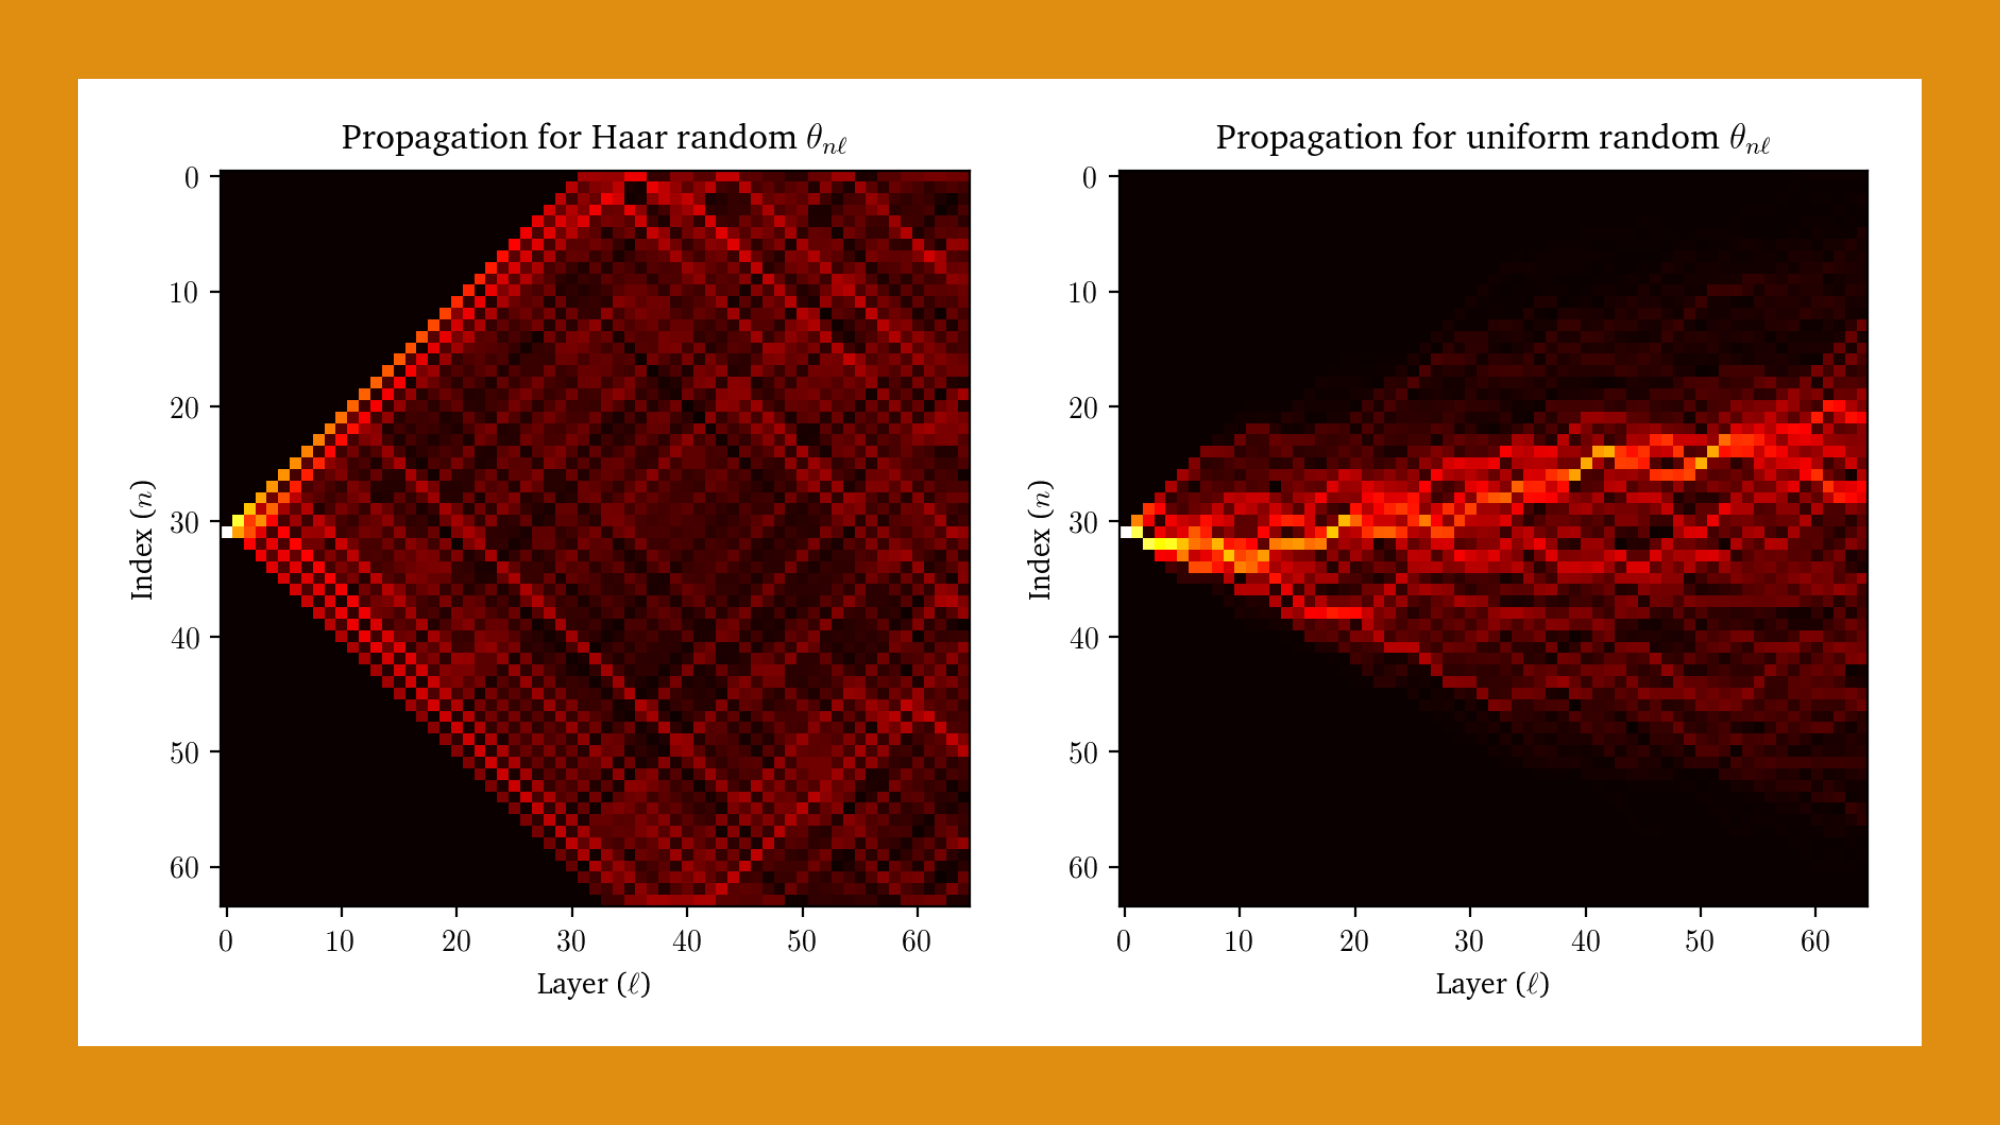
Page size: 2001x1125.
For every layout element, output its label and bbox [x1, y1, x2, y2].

text_box [0, 0, 2000, 1125]
picture [107, 104, 1893, 1020]
text_box [77, 77, 1923, 1048]
